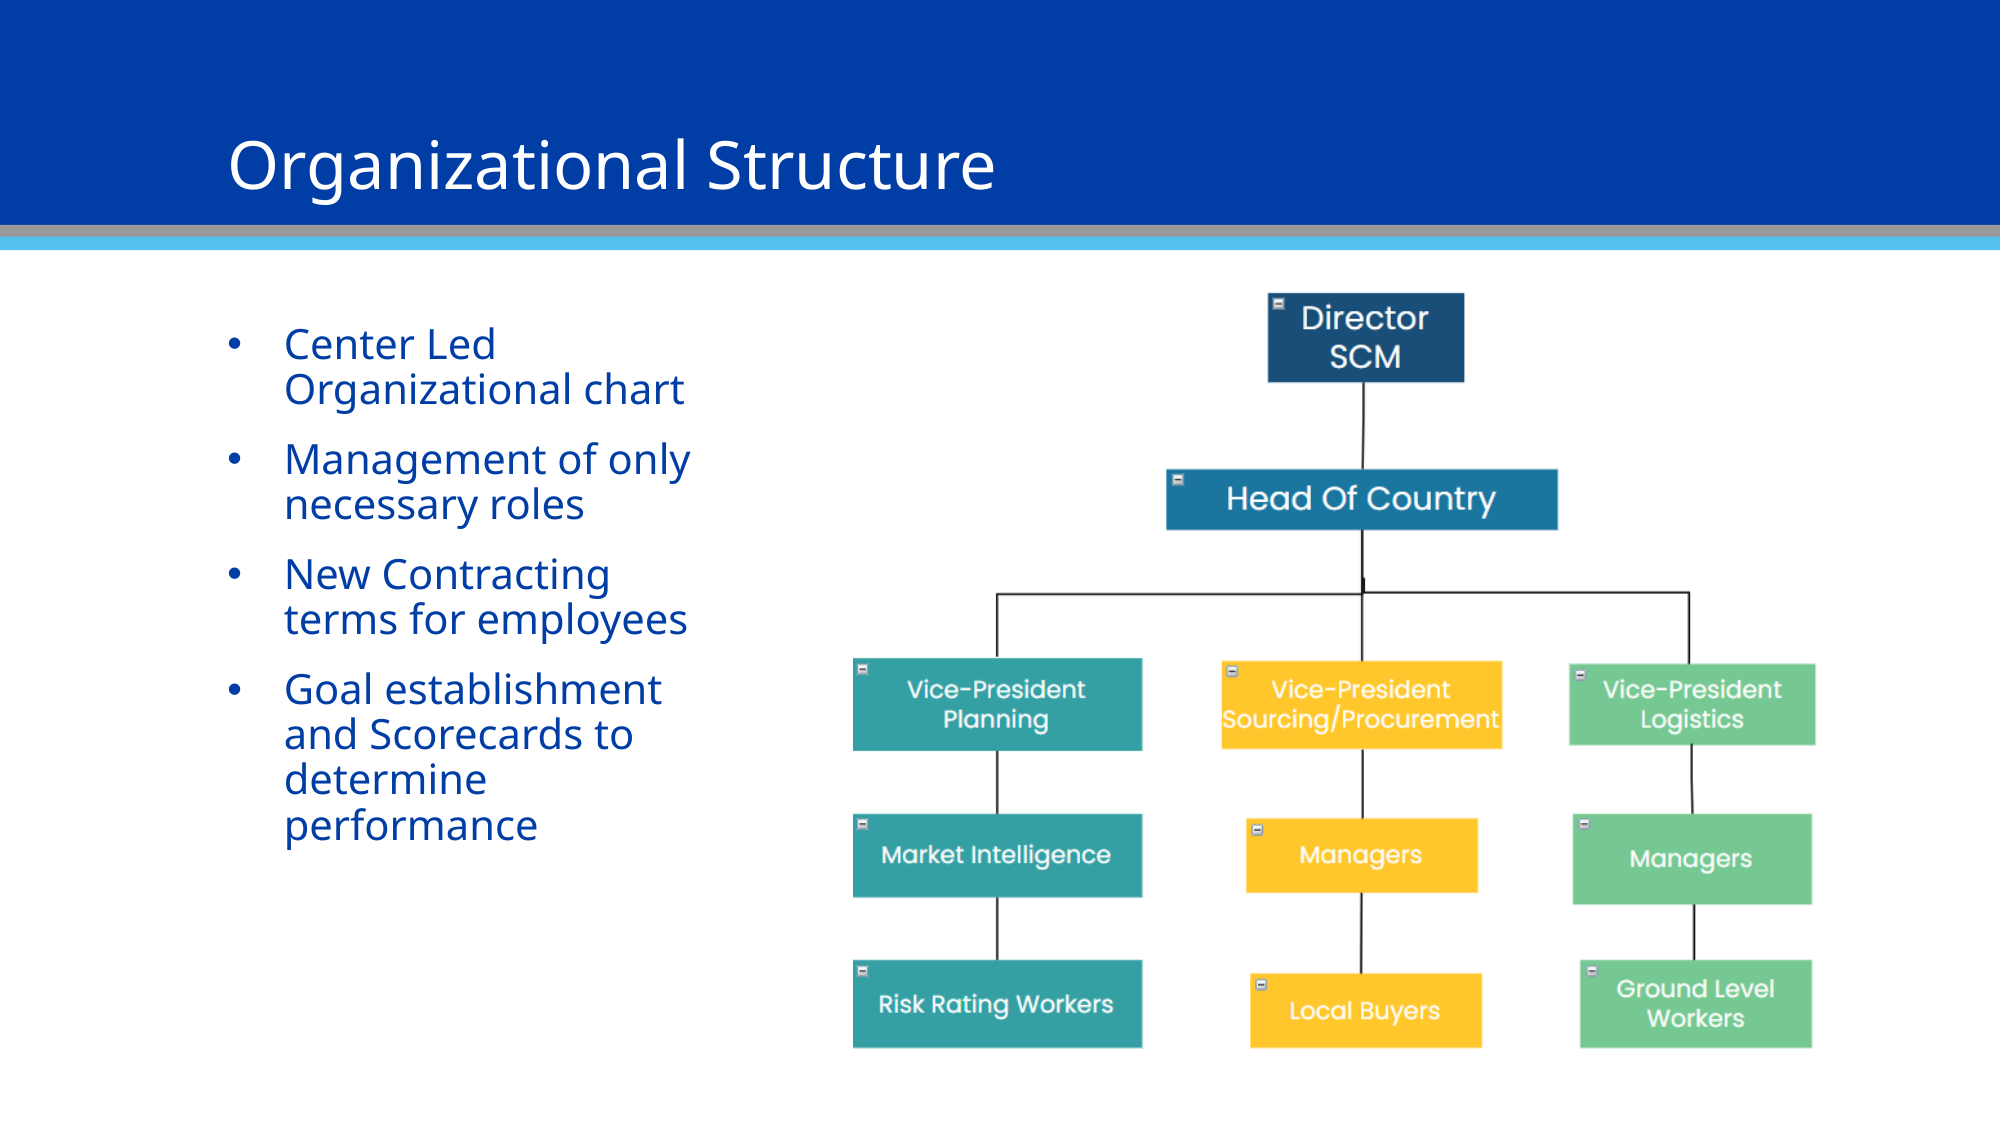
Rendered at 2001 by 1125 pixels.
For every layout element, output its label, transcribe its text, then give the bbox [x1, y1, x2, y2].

list Center Led Organizational chart Management of only necessary roles New Contracting terms for employees Goal establishment and Scorecards to determine performance [212, 299, 708, 1013]
title Organizational Structure [212, 41, 1788, 212]
picture [853, 261, 1836, 1125]
